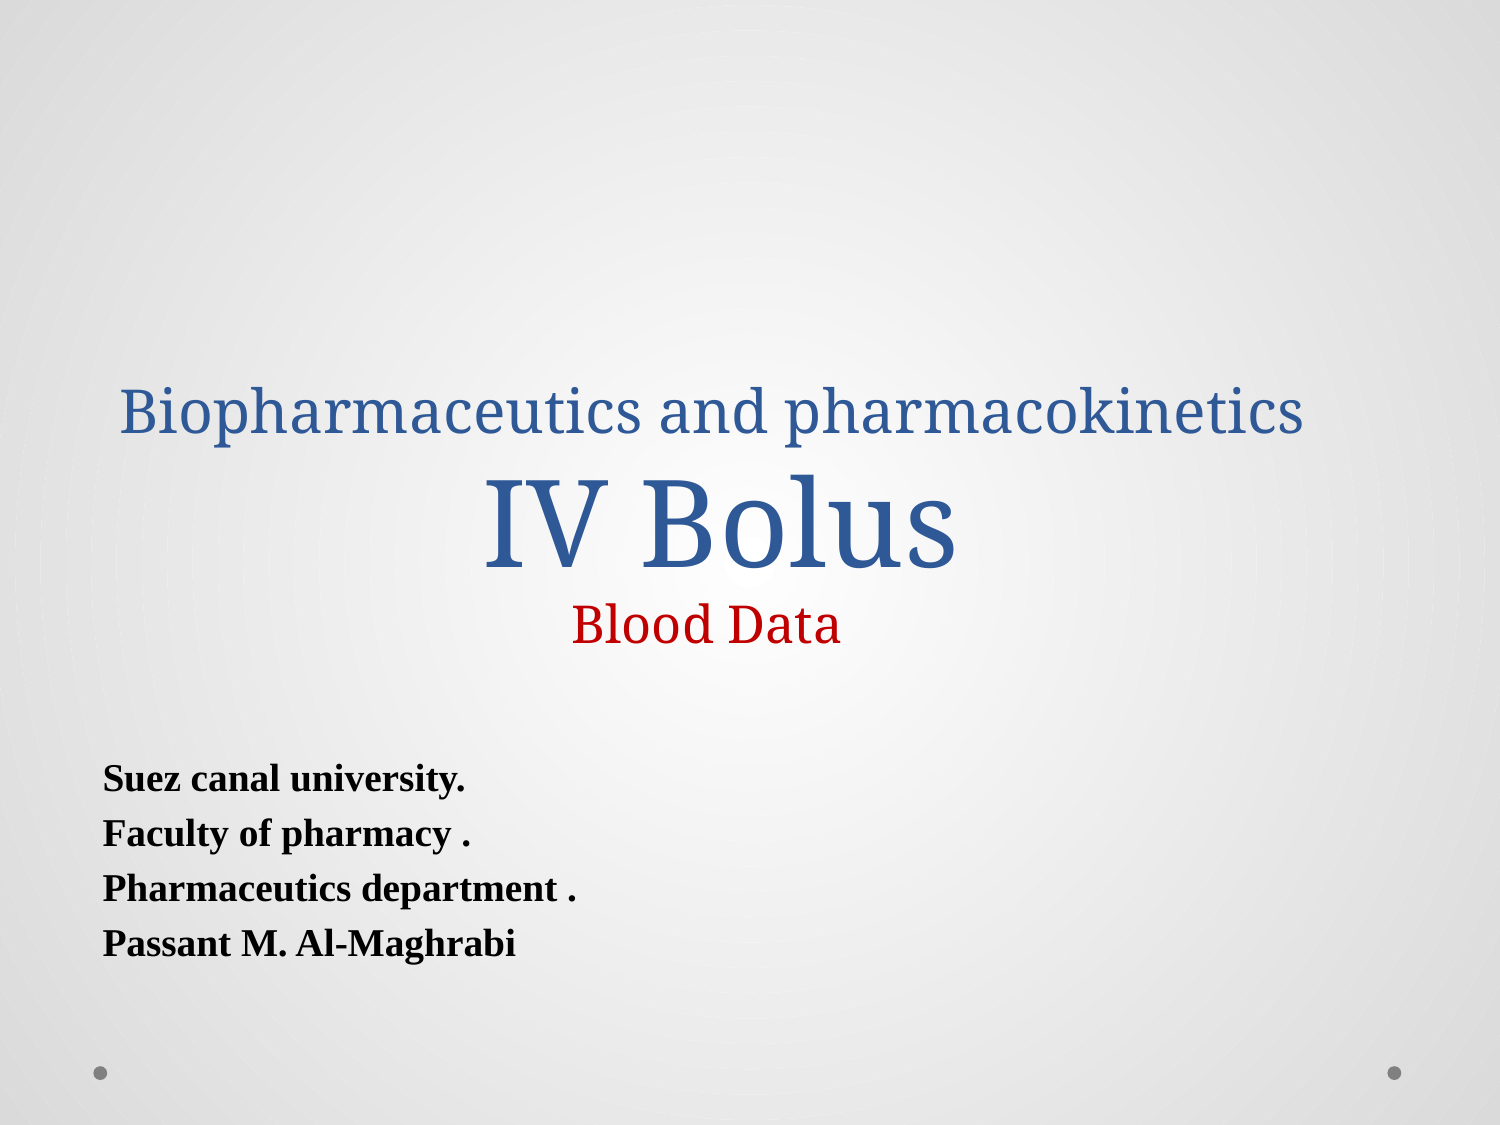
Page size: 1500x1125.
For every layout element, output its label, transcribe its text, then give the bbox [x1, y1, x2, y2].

subtitle Suez canal university. Faculty of pharmacy . Pharmaceutics department . Passant M. Al-Maghrabi [87, 656, 1376, 976]
title Biopharmaceutics and pharmacokinetics IV Bolus Blood Data [76, 361, 1365, 662]
